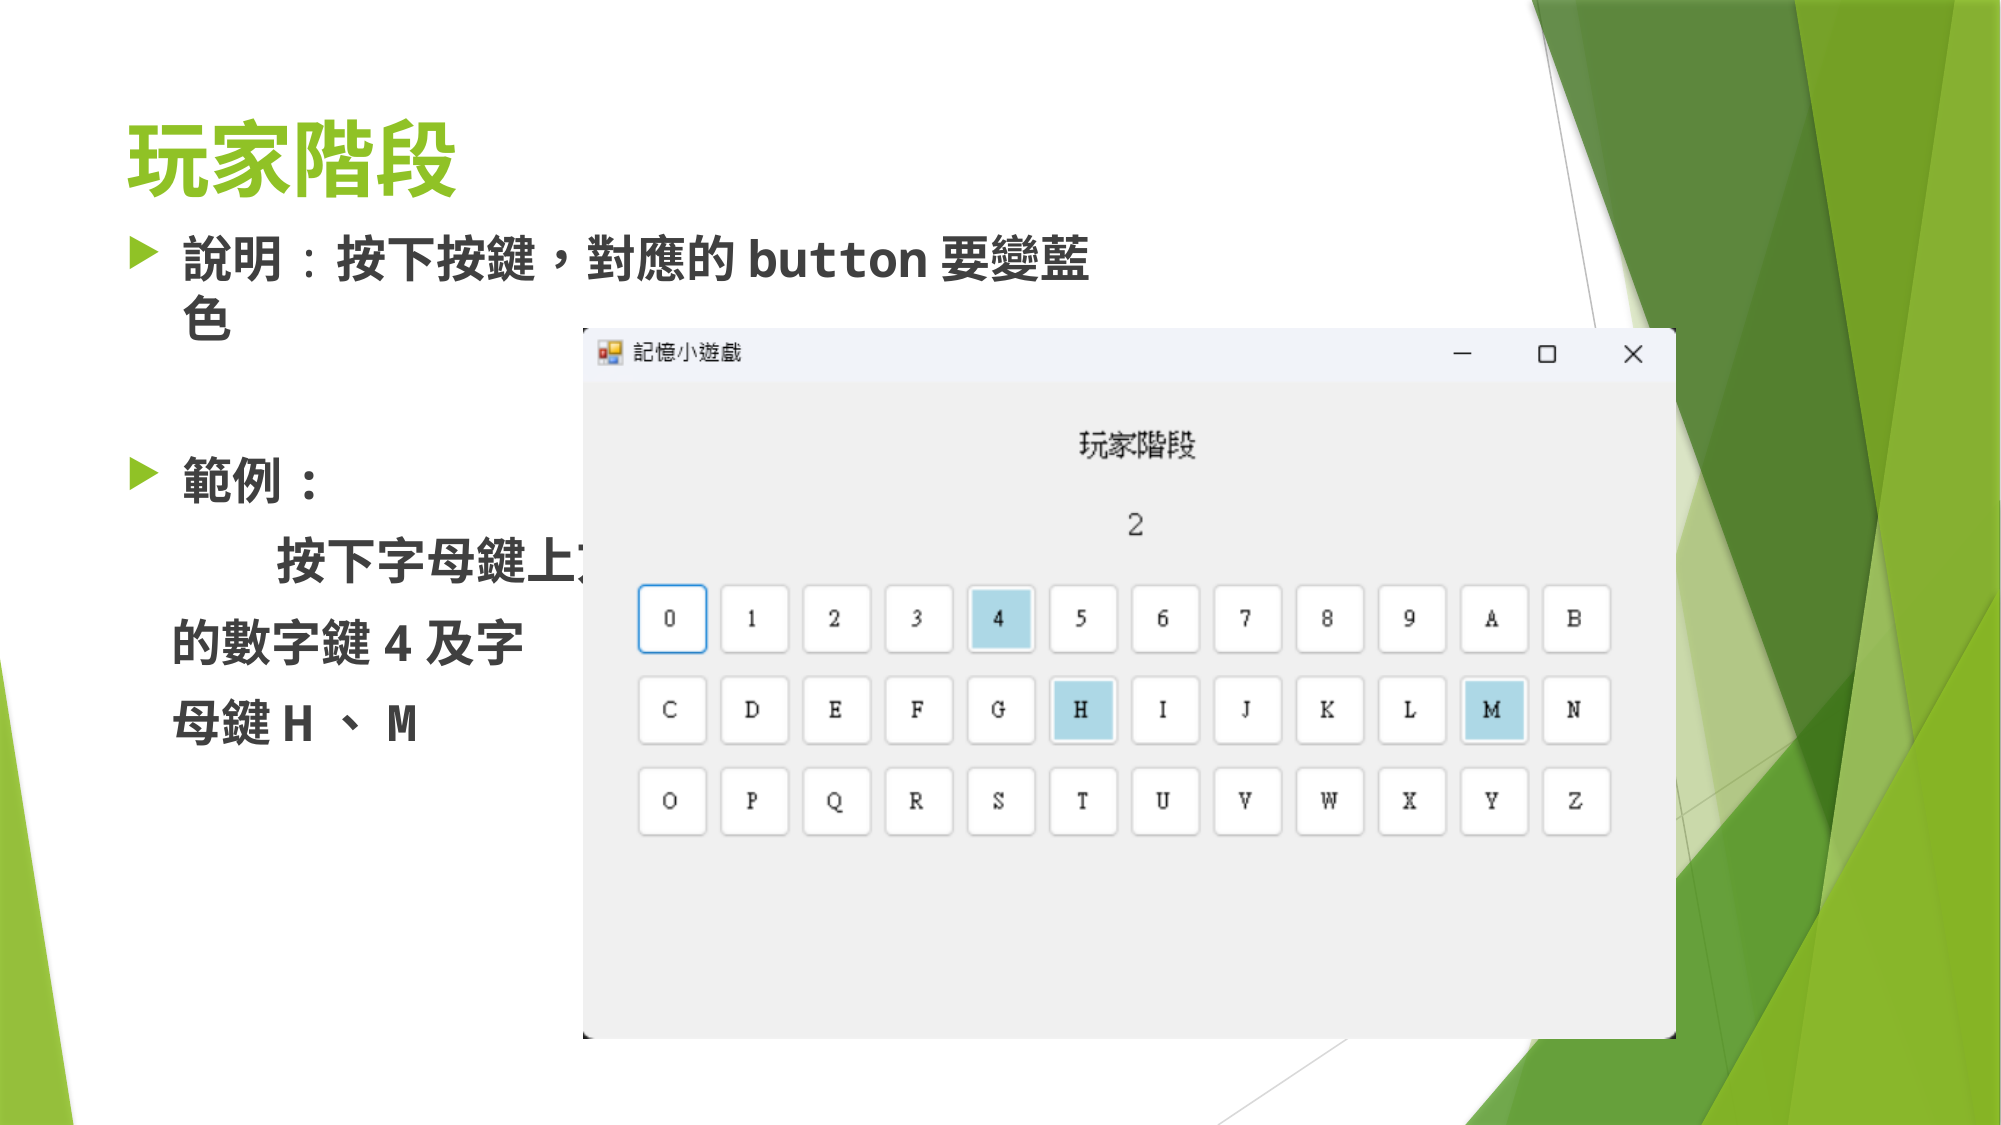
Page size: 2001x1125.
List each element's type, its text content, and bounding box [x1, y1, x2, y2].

picture [583, 327, 1677, 1040]
list 說明:按下按鍵，對應的button要變藍色 範例: 按下字母鍵上方 的數字鍵4及字 母鍵H、M [111, 220, 1116, 1099]
title 玩家階段 [111, 99, 1522, 220]
